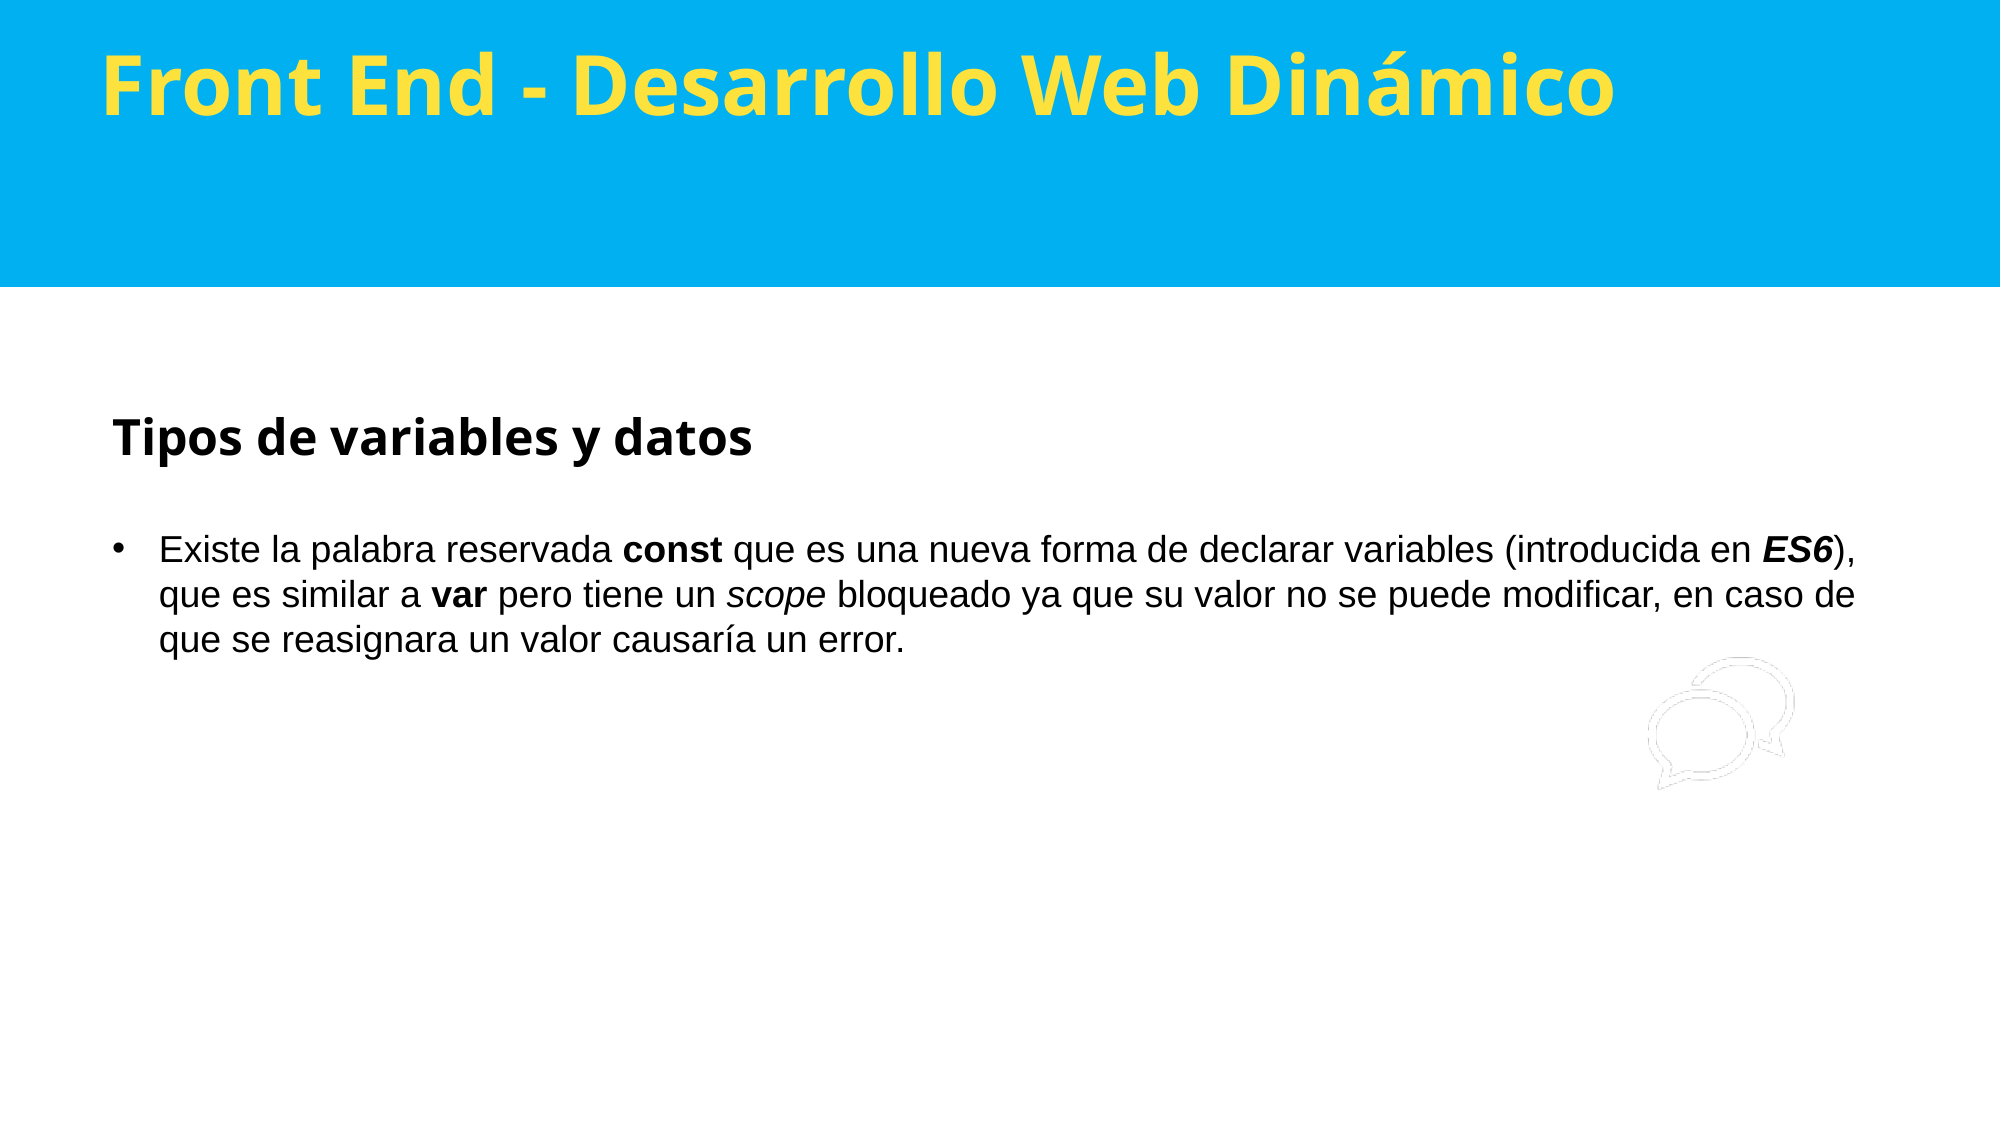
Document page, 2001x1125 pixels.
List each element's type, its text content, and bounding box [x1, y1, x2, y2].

text_box Tipos de variables y datos Existe la palabra reservada const que es una nueva forma de declarar variables (introducida en ES6), que es similar a var pero tiene un scope bloqueado ya que su valor no se puede modificar, en caso de que se reasignara un valor causaría un error. [92, 312, 1919, 799]
text_box Front End - Desarrollo Web Dinámico [92, 24, 1901, 222]
text_box [0, 0, 2000, 287]
picture [1647, 649, 1796, 799]
